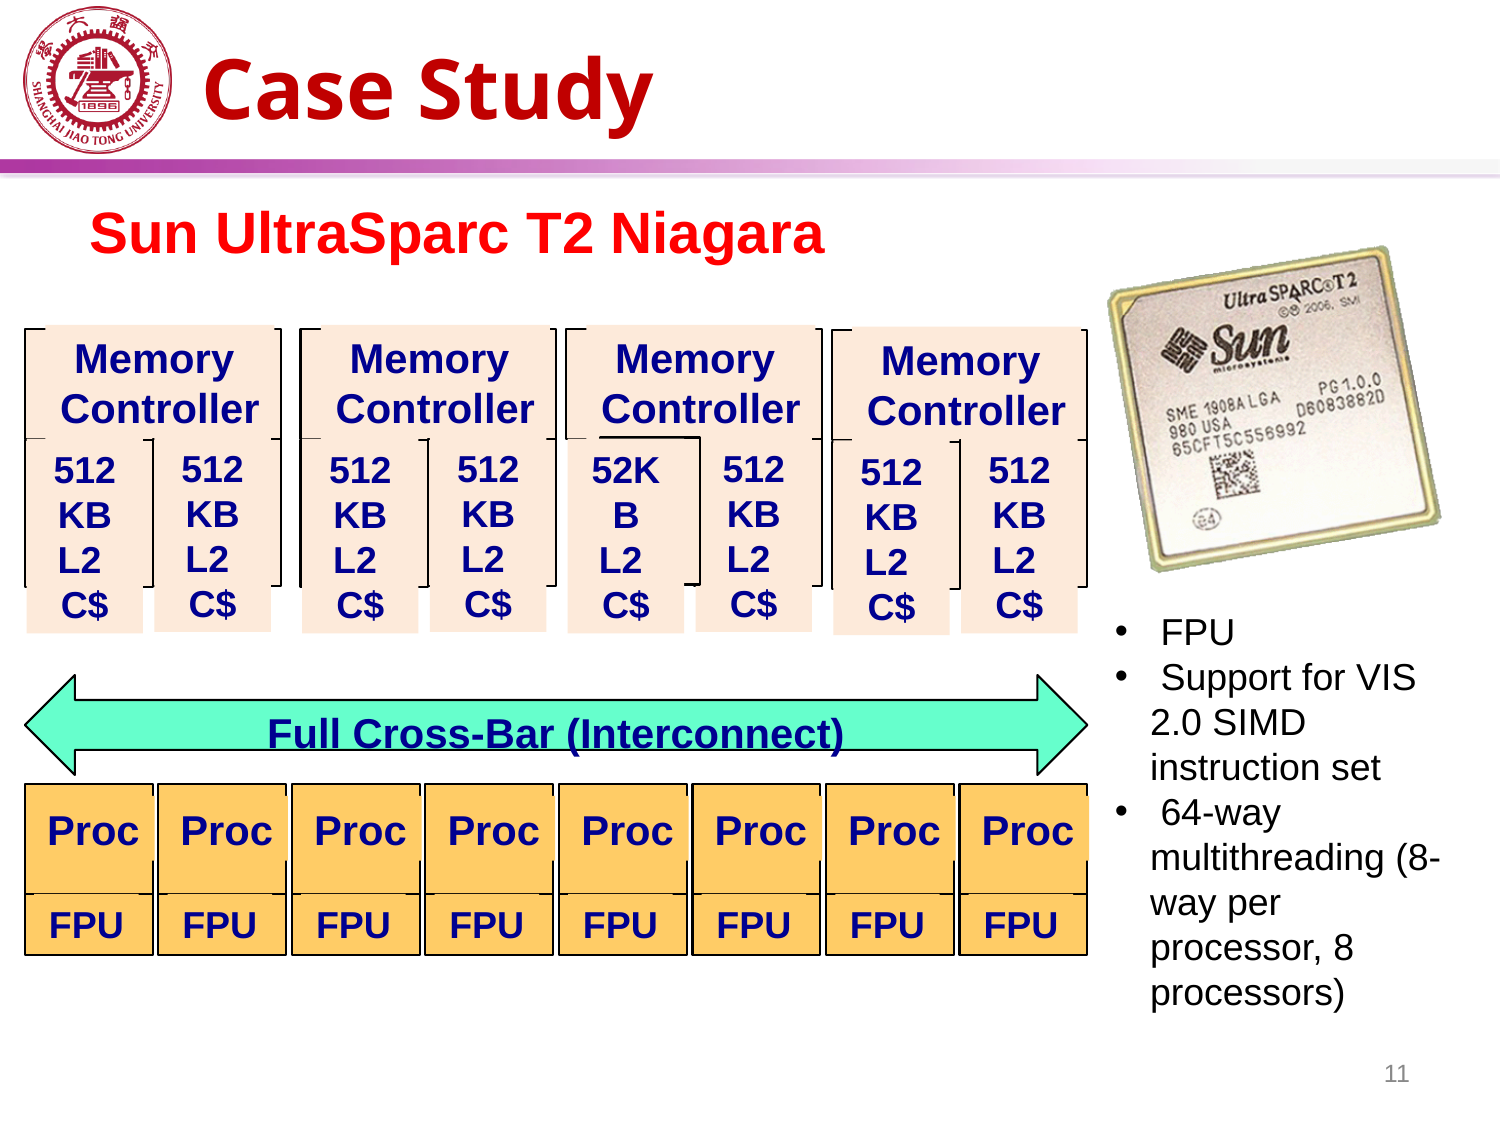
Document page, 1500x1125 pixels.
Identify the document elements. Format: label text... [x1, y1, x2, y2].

text_box Sun UltraSparc T2 Niagara [75, 187, 850, 273]
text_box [24, 324, 1088, 956]
slide_number 11 [1074, 1042, 1425, 1103]
picture [0, 6, 1500, 179]
picture [1099, 239, 1451, 576]
title Case Study [186, 0, 1472, 172]
text_box FPU Support for VIS 2.0 SIMD instruction set 64-way multithreading (8-way per processor, 8 processors) [1099, 600, 1463, 1066]
